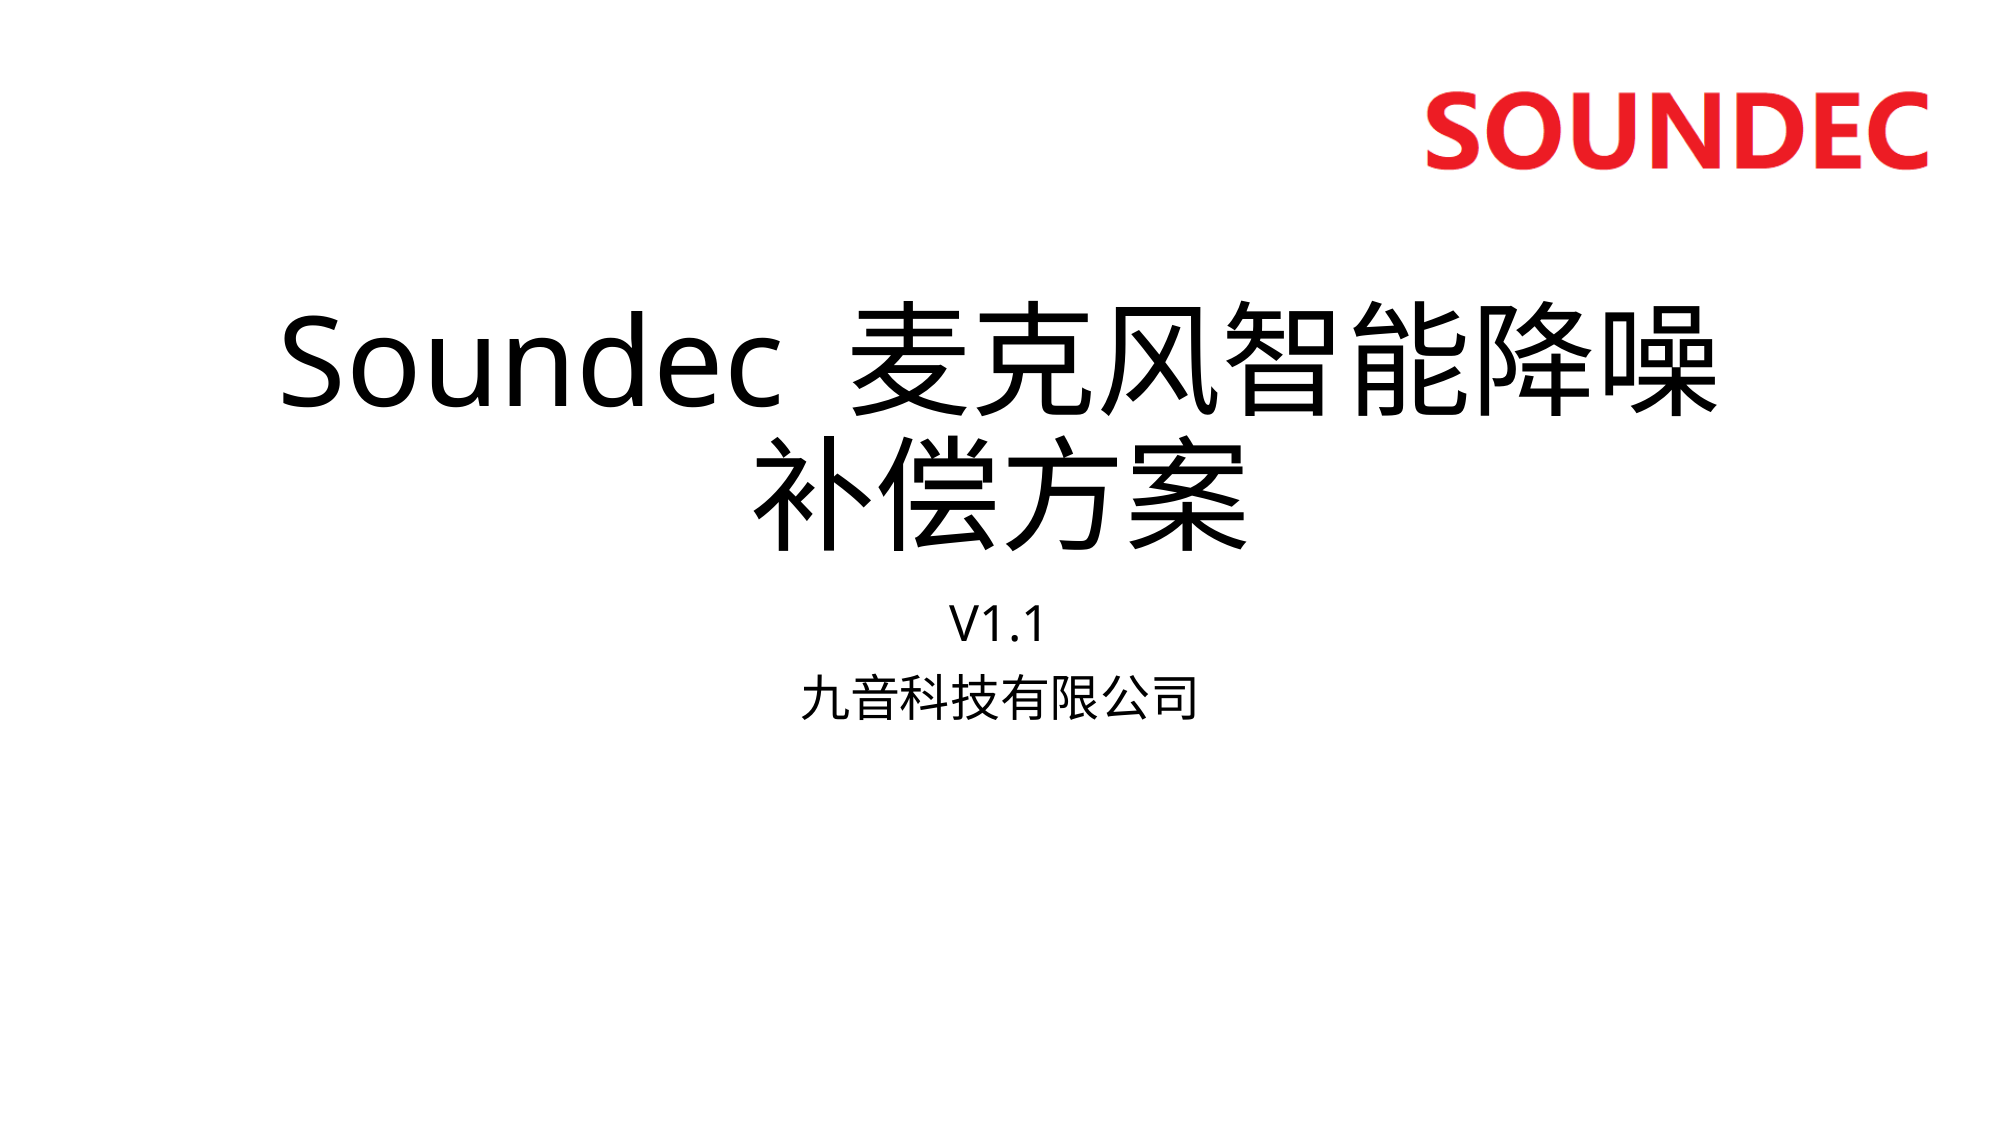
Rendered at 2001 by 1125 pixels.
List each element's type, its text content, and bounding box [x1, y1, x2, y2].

subtitle V1.1 九音科技有限公司 [249, 590, 1750, 863]
picture [1412, 32, 1946, 206]
title Soundec 麦克风智能降噪补偿方案 [249, 184, 1750, 576]
